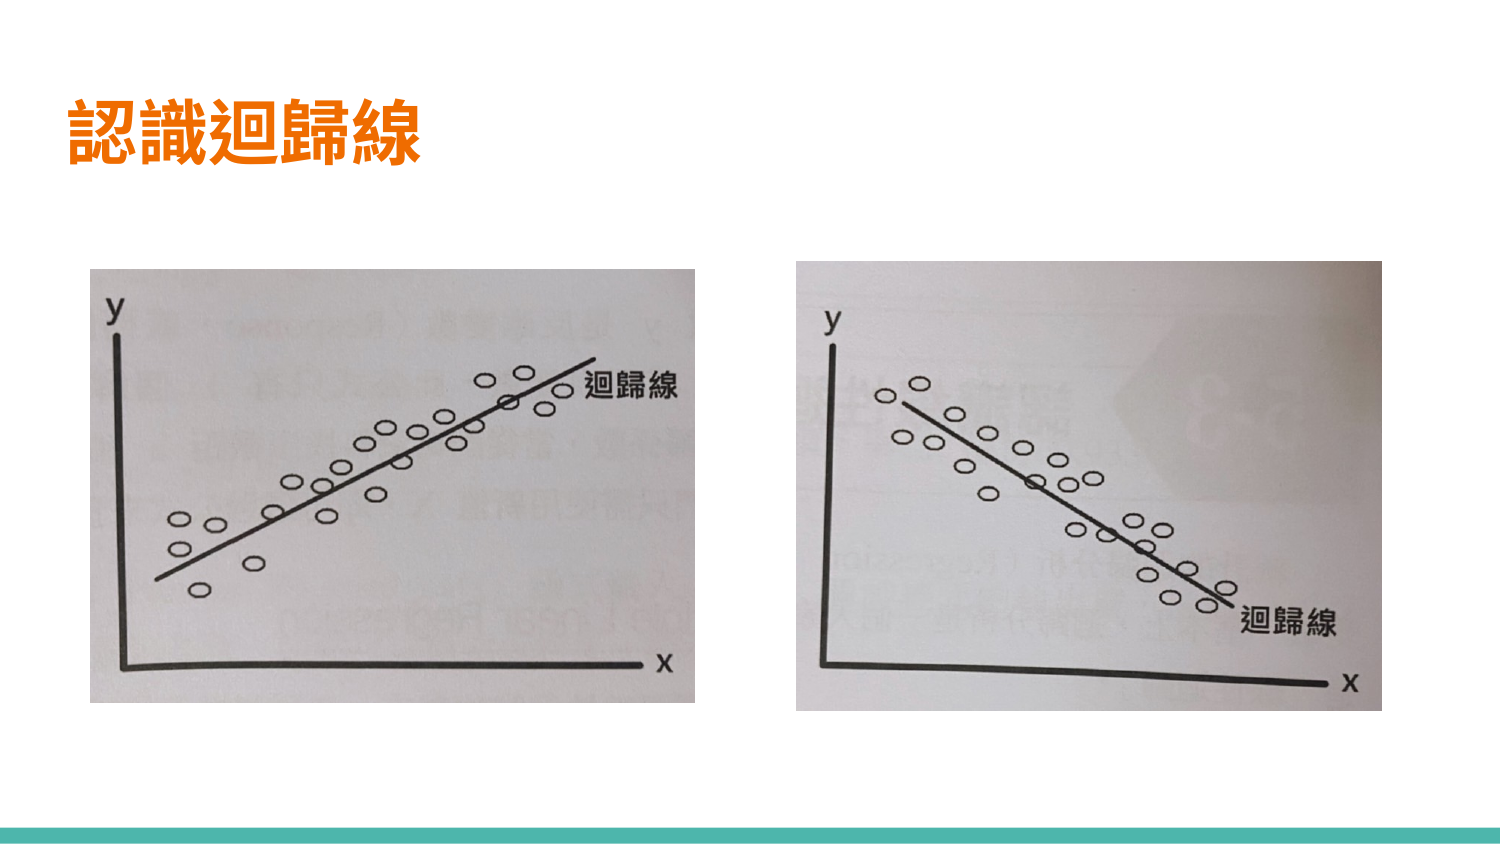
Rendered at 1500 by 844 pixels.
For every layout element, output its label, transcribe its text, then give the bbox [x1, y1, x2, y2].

picture [89, 269, 695, 703]
picture [795, 261, 1383, 711]
title 認識迴歸線 [51, 72, 1449, 189]
